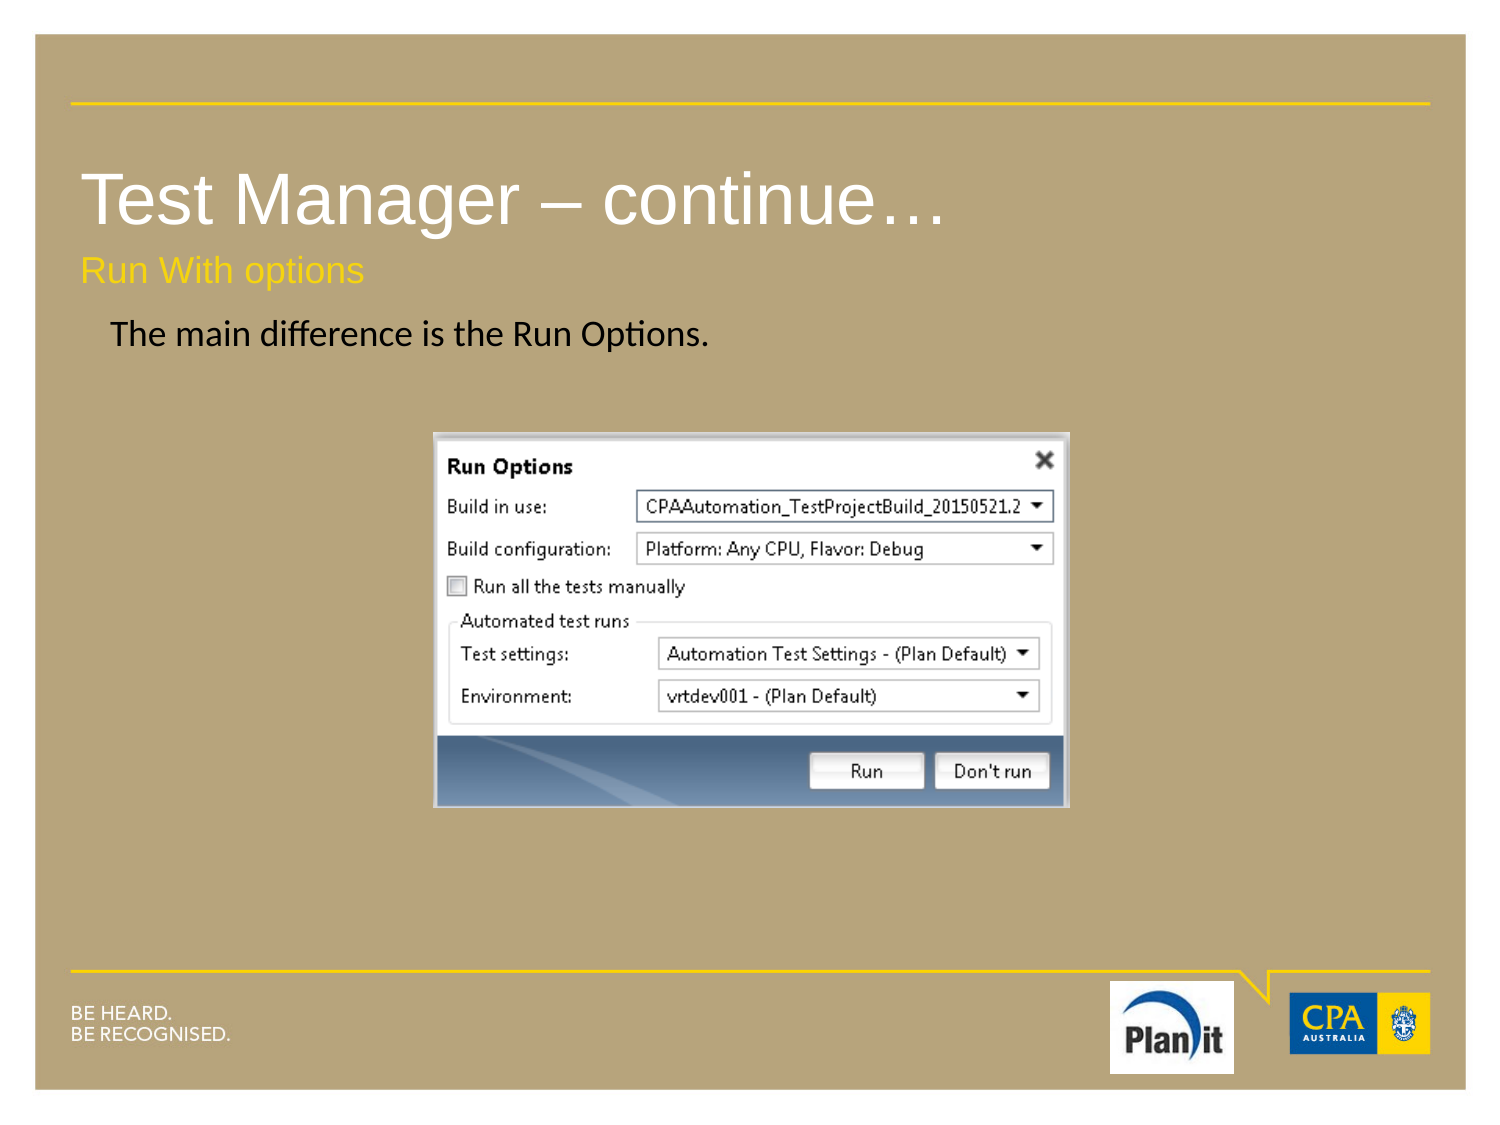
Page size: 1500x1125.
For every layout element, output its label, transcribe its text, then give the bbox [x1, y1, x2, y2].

list Test Manager – continue… Run With options [65, 124, 1007, 299]
picture [0, 0, 1500, 1125]
text_box The main difference is the Run Options. [95, 301, 1408, 362]
